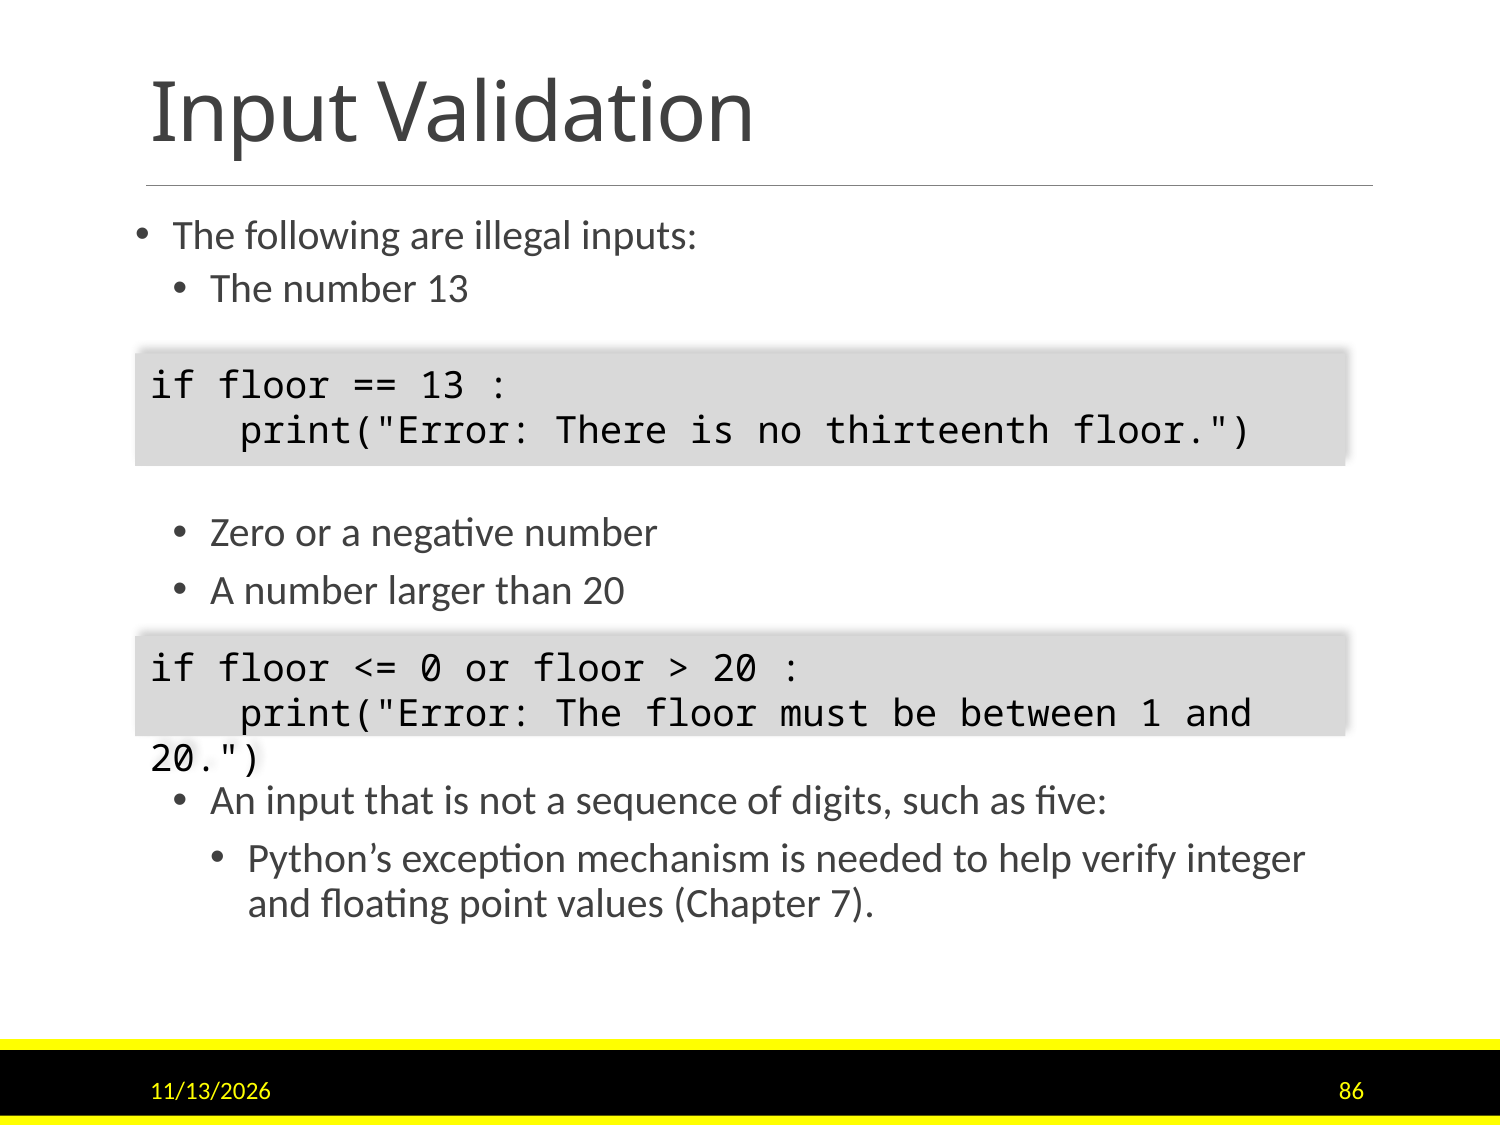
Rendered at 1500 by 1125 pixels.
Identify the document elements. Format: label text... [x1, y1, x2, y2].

text_box if floor == 13 : print("Error: There is no thirteenth floor.") [135, 353, 1346, 466]
slide_number 86 [1218, 1059, 1380, 1120]
text_box An input that is not a sequence of digits, such as five: Python’s exception mechanism is needed to help verify integer and floating point values (Chapter 7). [135, 771, 1373, 974]
text_box Zero or a negative number A number larger than 20 [135, 503, 1373, 701]
title Input Validation [135, 47, 1373, 167]
list The following are illegal inputs: The number 13 [135, 205, 1373, 354]
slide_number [135, 1059, 440, 1120]
text_box if floor <= 0 or floor > 20 : print("Error: The floor must be between 1 and 20.") [135, 701, 1346, 737]
